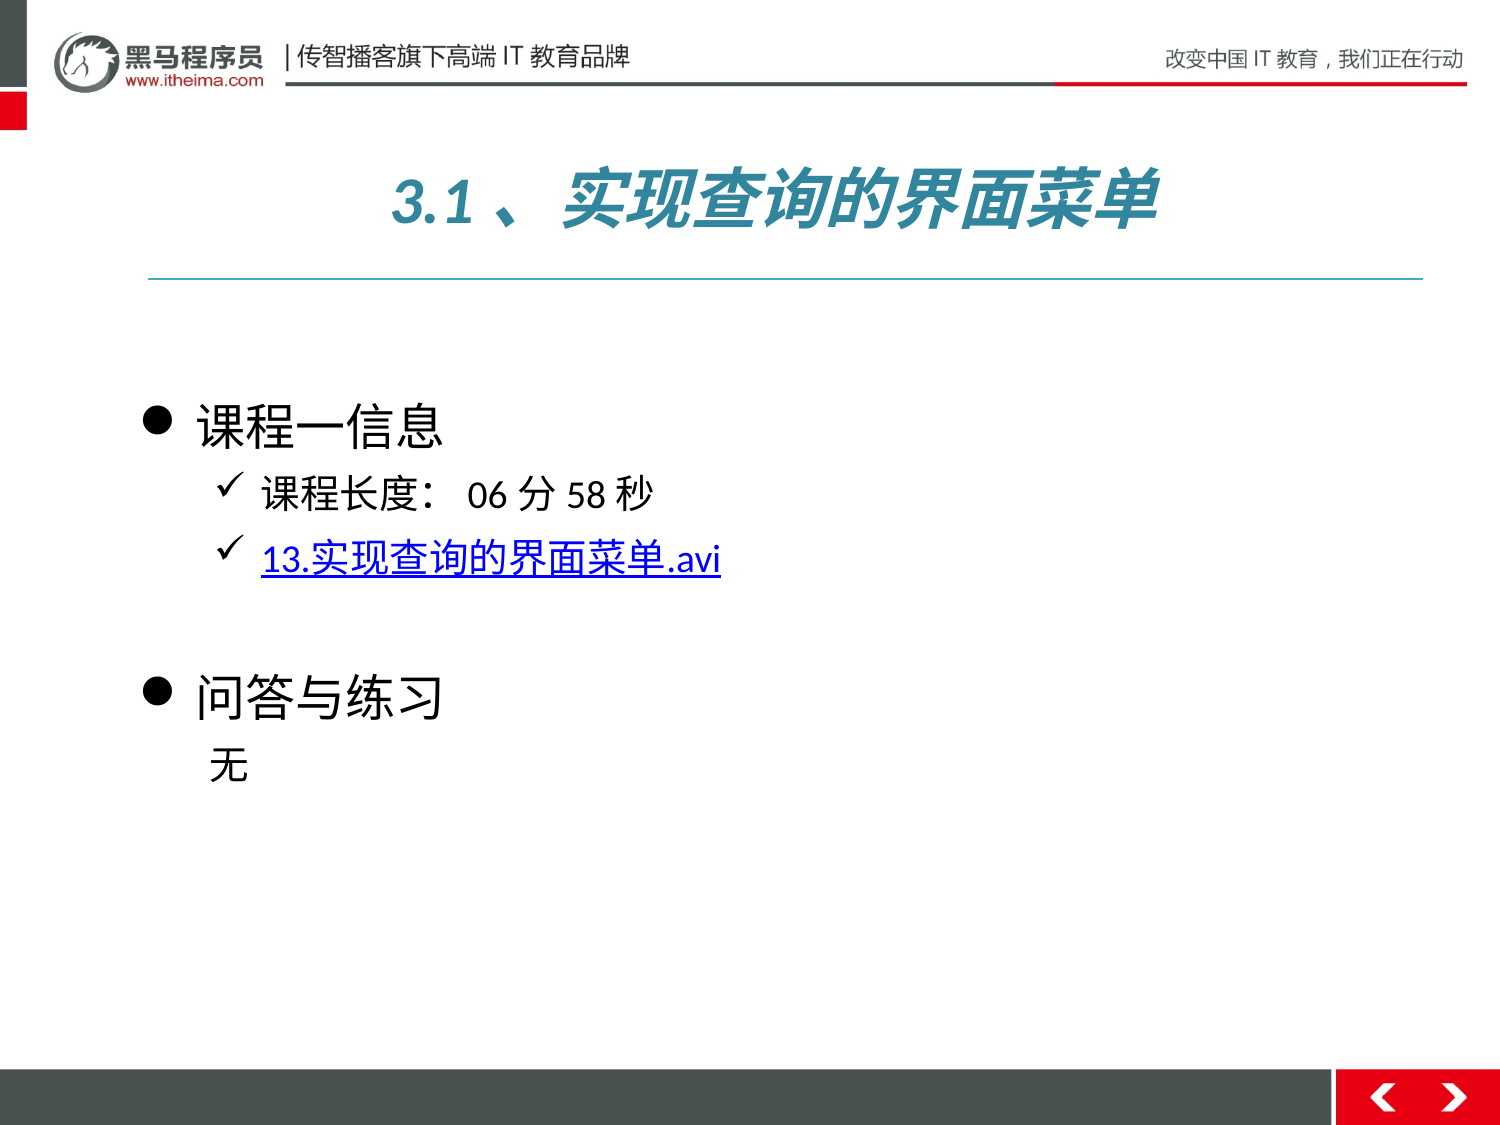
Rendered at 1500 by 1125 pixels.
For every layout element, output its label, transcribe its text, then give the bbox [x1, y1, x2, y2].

text_box 课程一信息 课程长度：06分58秒 13.实现查询的界面菜单.avi 问答与练习 无 [123, 315, 1387, 1024]
title 3.1、实现查询的界面菜单 [123, 149, 1424, 386]
picture [0, 0, 1500, 1125]
